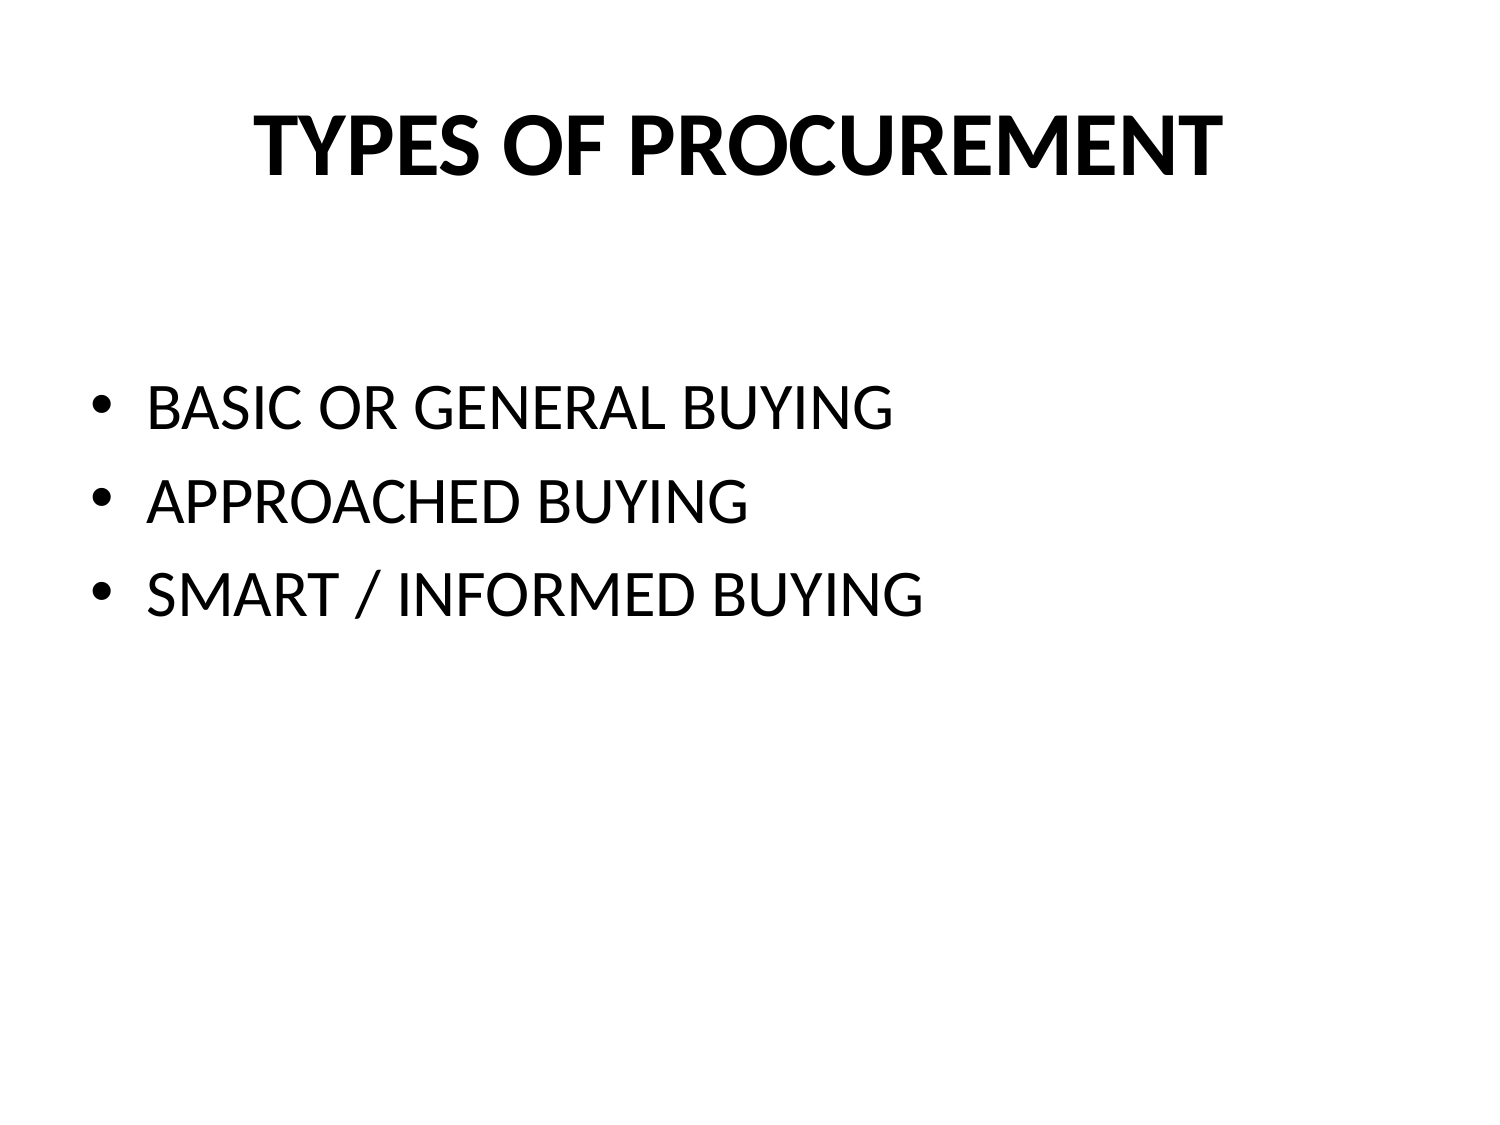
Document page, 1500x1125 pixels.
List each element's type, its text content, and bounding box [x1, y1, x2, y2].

title TYPES OF PROCUREMENT [75, 45, 1425, 233]
list BASIC OR GENERAL BUYING APPROACHED BUYING SMART / INFORMED BUYING [75, 262, 1425, 1005]
